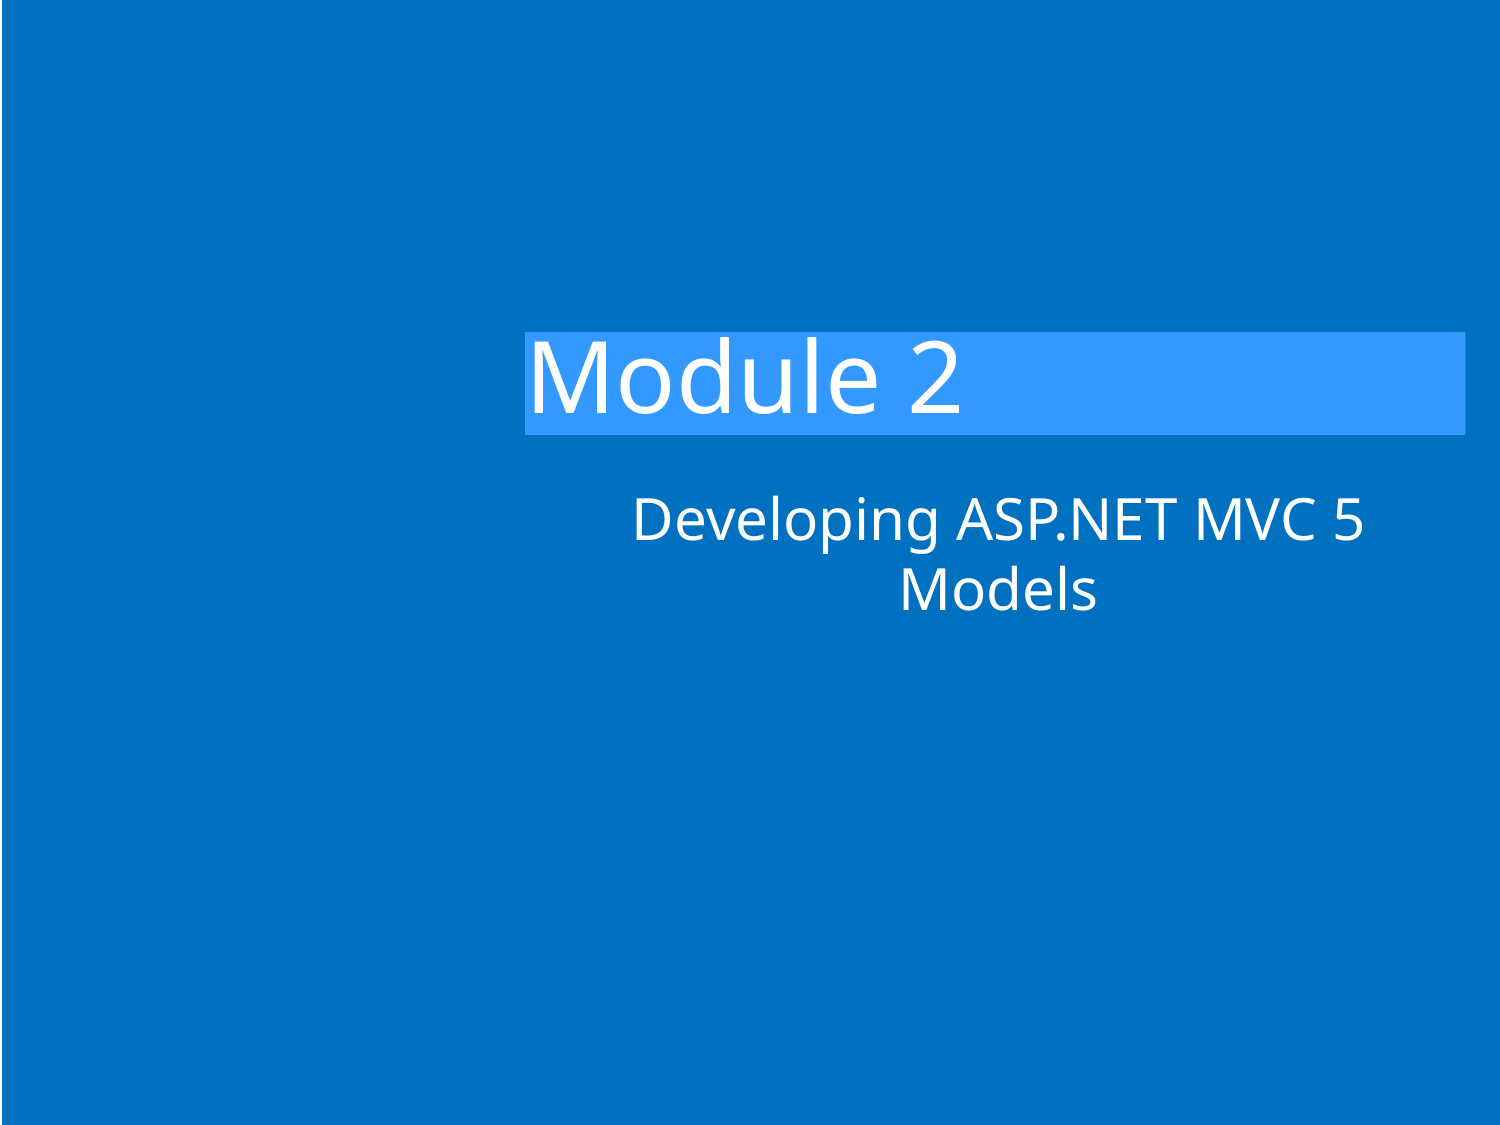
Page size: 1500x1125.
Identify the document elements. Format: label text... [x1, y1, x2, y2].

title Module 2 [524, 331, 1466, 436]
subtitle Developing ASP.NET MVC 5 Models [524, 474, 1473, 657]
